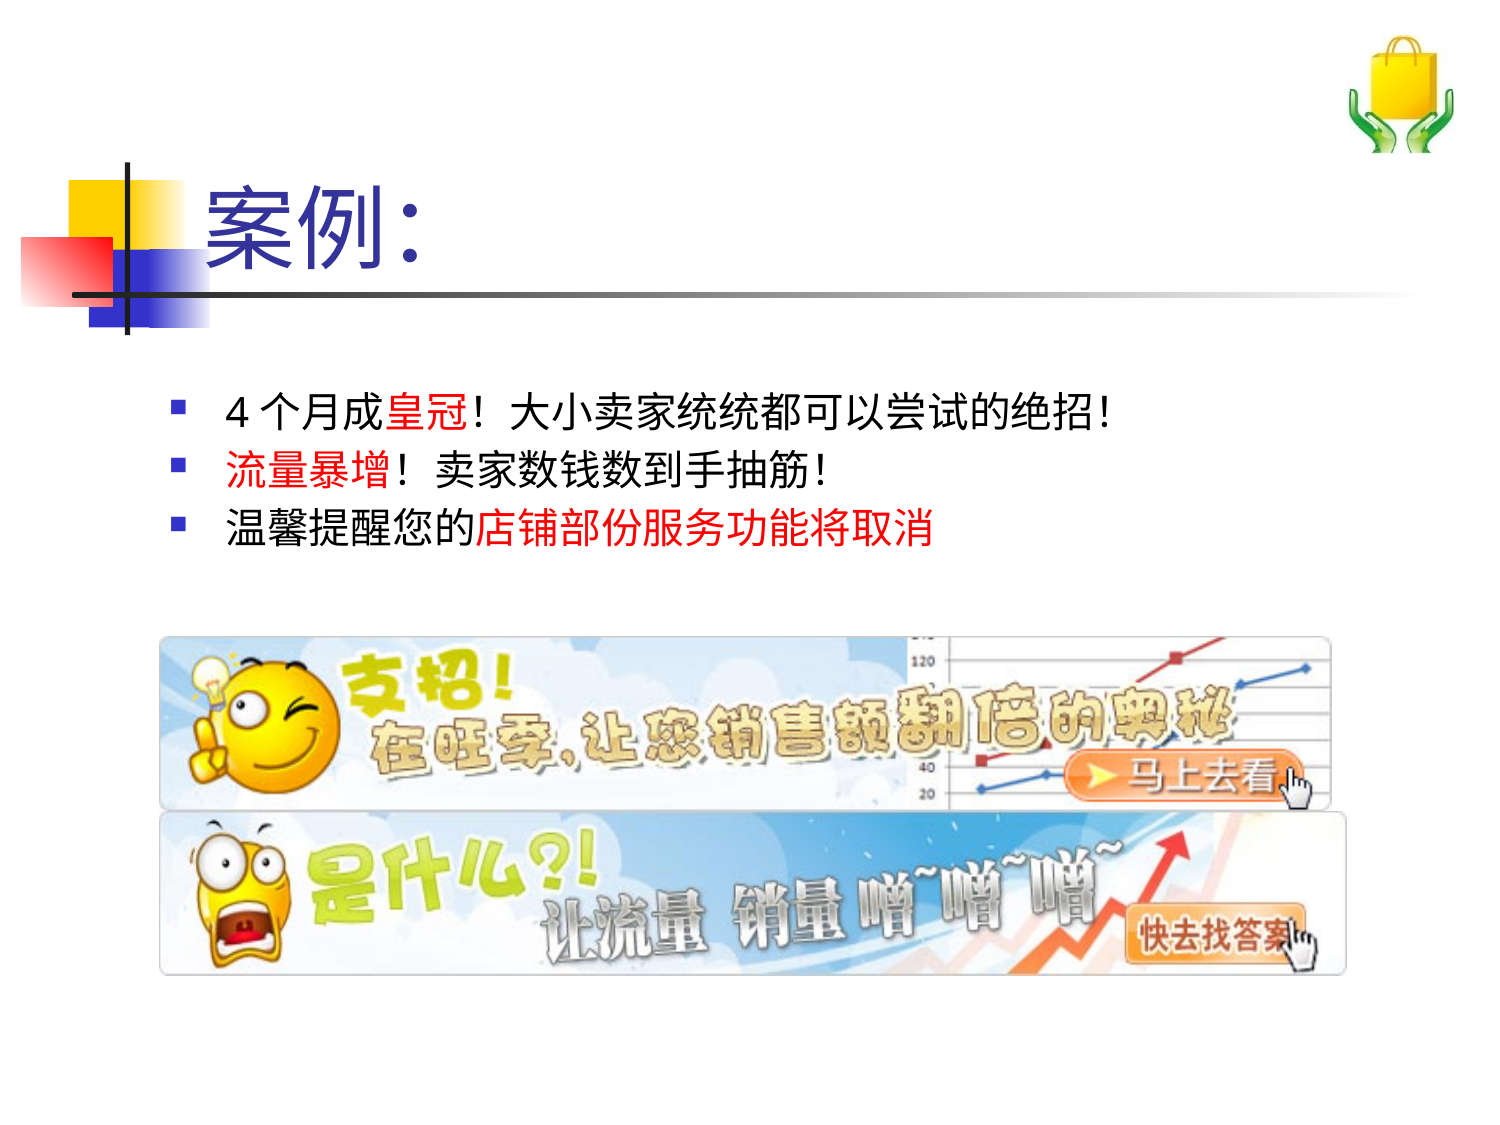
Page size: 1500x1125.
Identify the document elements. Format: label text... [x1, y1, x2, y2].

text_box 4个月成皇冠！大小卖家统统都可以尝试的绝招！ 流量暴增！卖家数钱数到手抽筋！ 温馨提醒您的店铺部份服务功能将取消 [154, 378, 1430, 1053]
picture [1347, 34, 1454, 154]
picture [159, 635, 1348, 977]
title 案例： [188, 101, 1468, 289]
